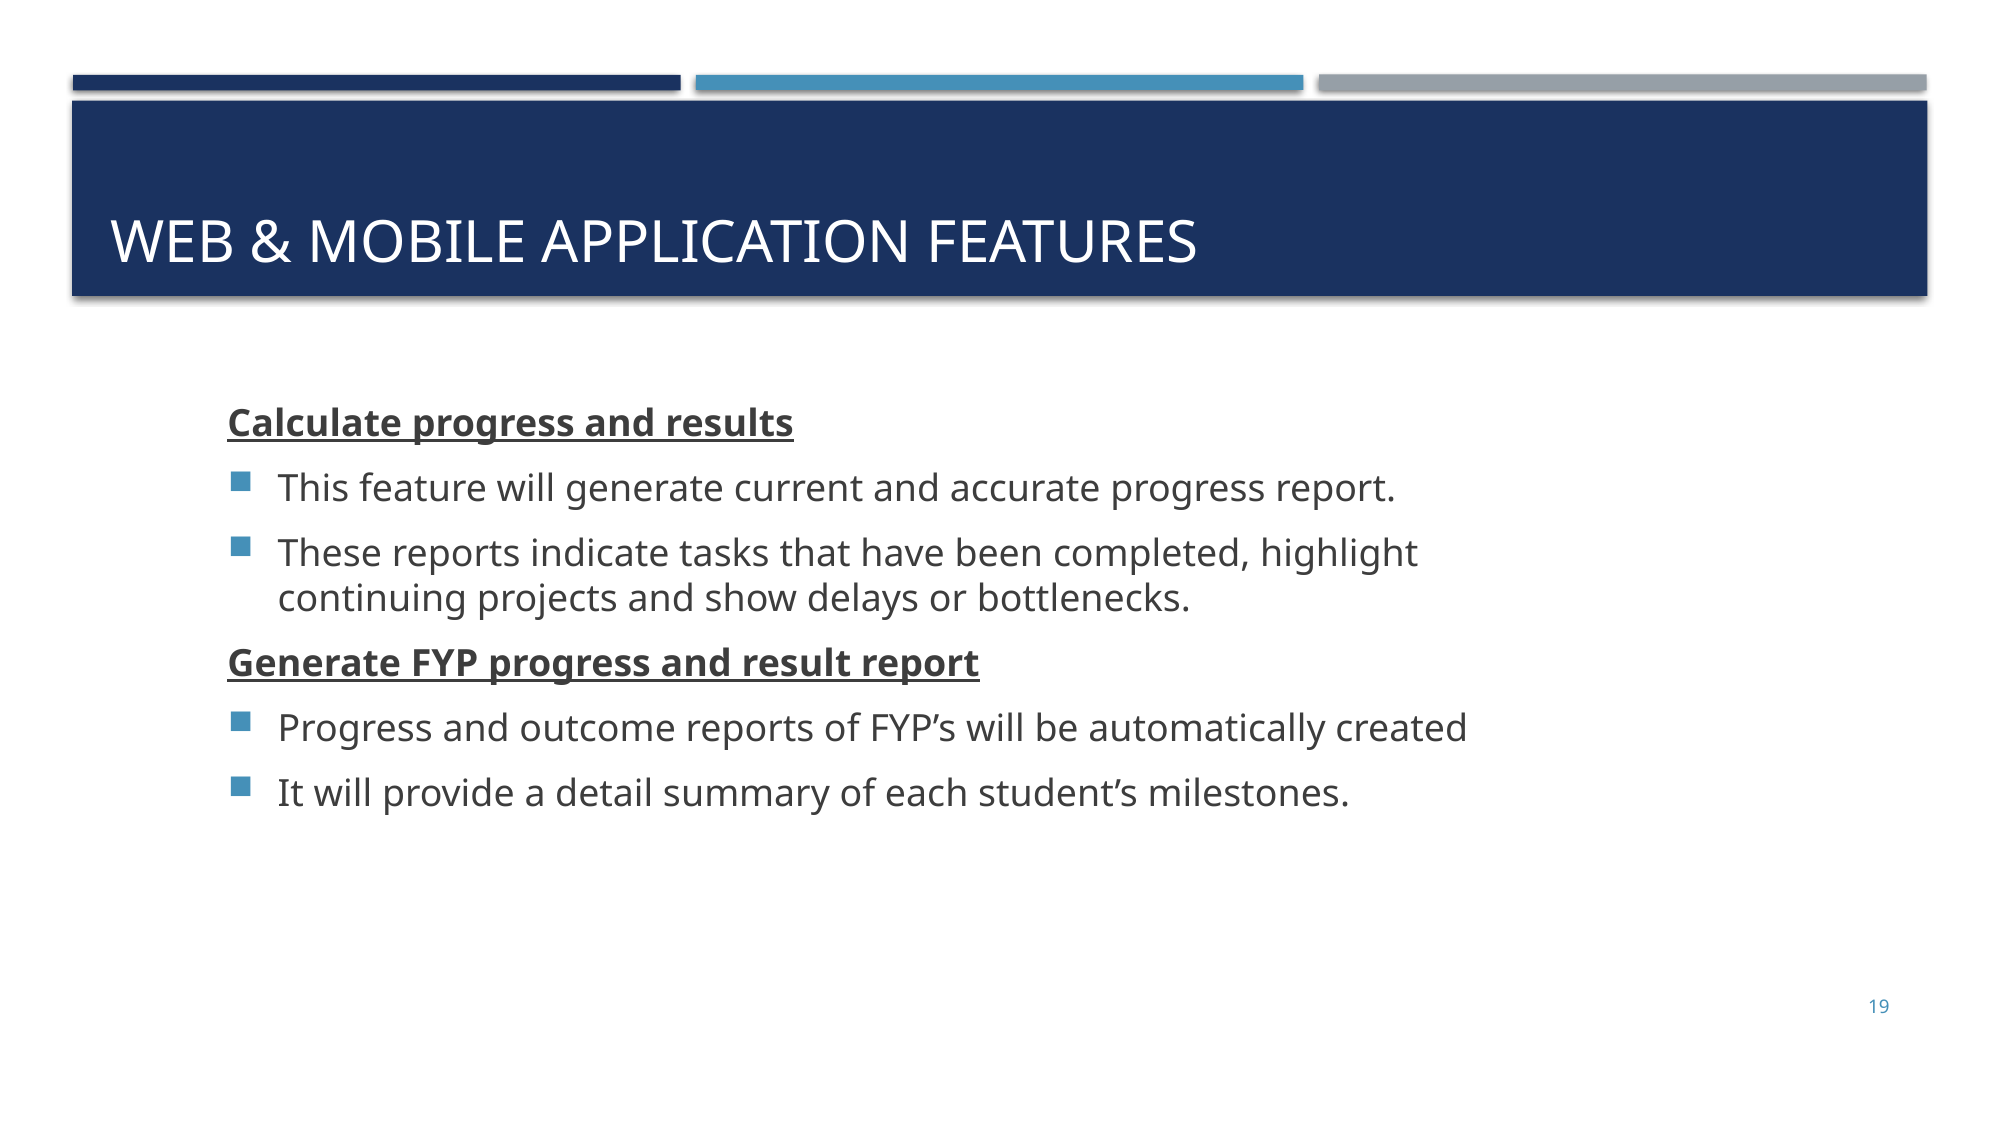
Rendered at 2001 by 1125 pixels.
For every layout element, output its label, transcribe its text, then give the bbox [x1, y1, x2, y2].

list Calculate progress and results This feature will generate current and accurate progress report. These reports indicate tasks that have been completed, highlight continuing projects and show delays or bottlenecks. Generate FYP progress and result report Progress and outcome reports of FYP’s will be automatically created It will provide a detail summary of each student’s milestones. [212, 374, 1553, 1037]
slide_number 19 [1732, 977, 1905, 1037]
title Web & mobile application Features [95, 115, 1905, 282]
